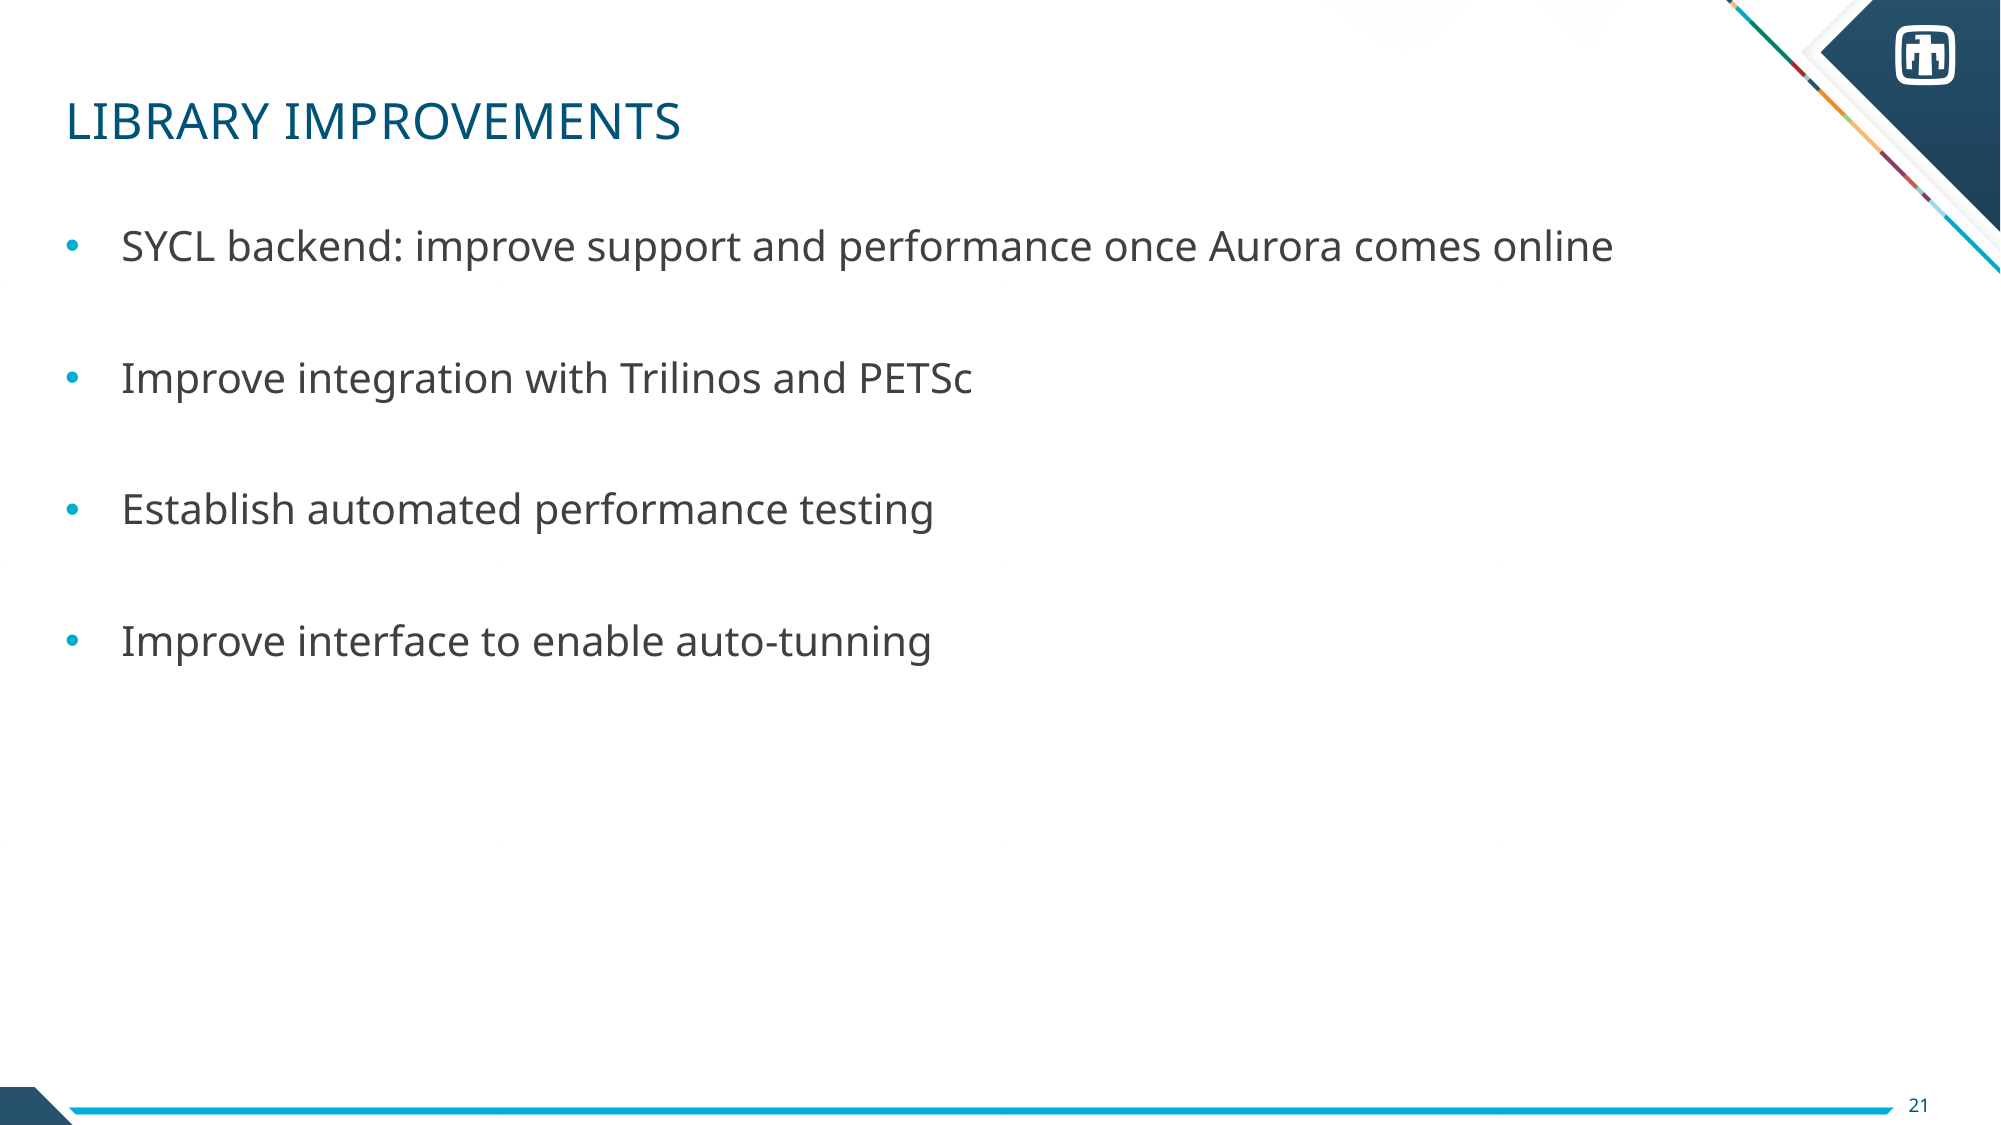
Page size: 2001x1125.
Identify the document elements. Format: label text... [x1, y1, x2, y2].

list SYCL backend: improve support and performance once Aurora comes online Improve integration with Trilinos and PETSc Establish automated performance testing Improve interface to enable auto-tunning [65, 217, 1878, 988]
title LIBRARY Improvements [65, 67, 1722, 180]
picture [0, 0, 2001, 1125]
slide_number 21 [1893, 1086, 1974, 1125]
